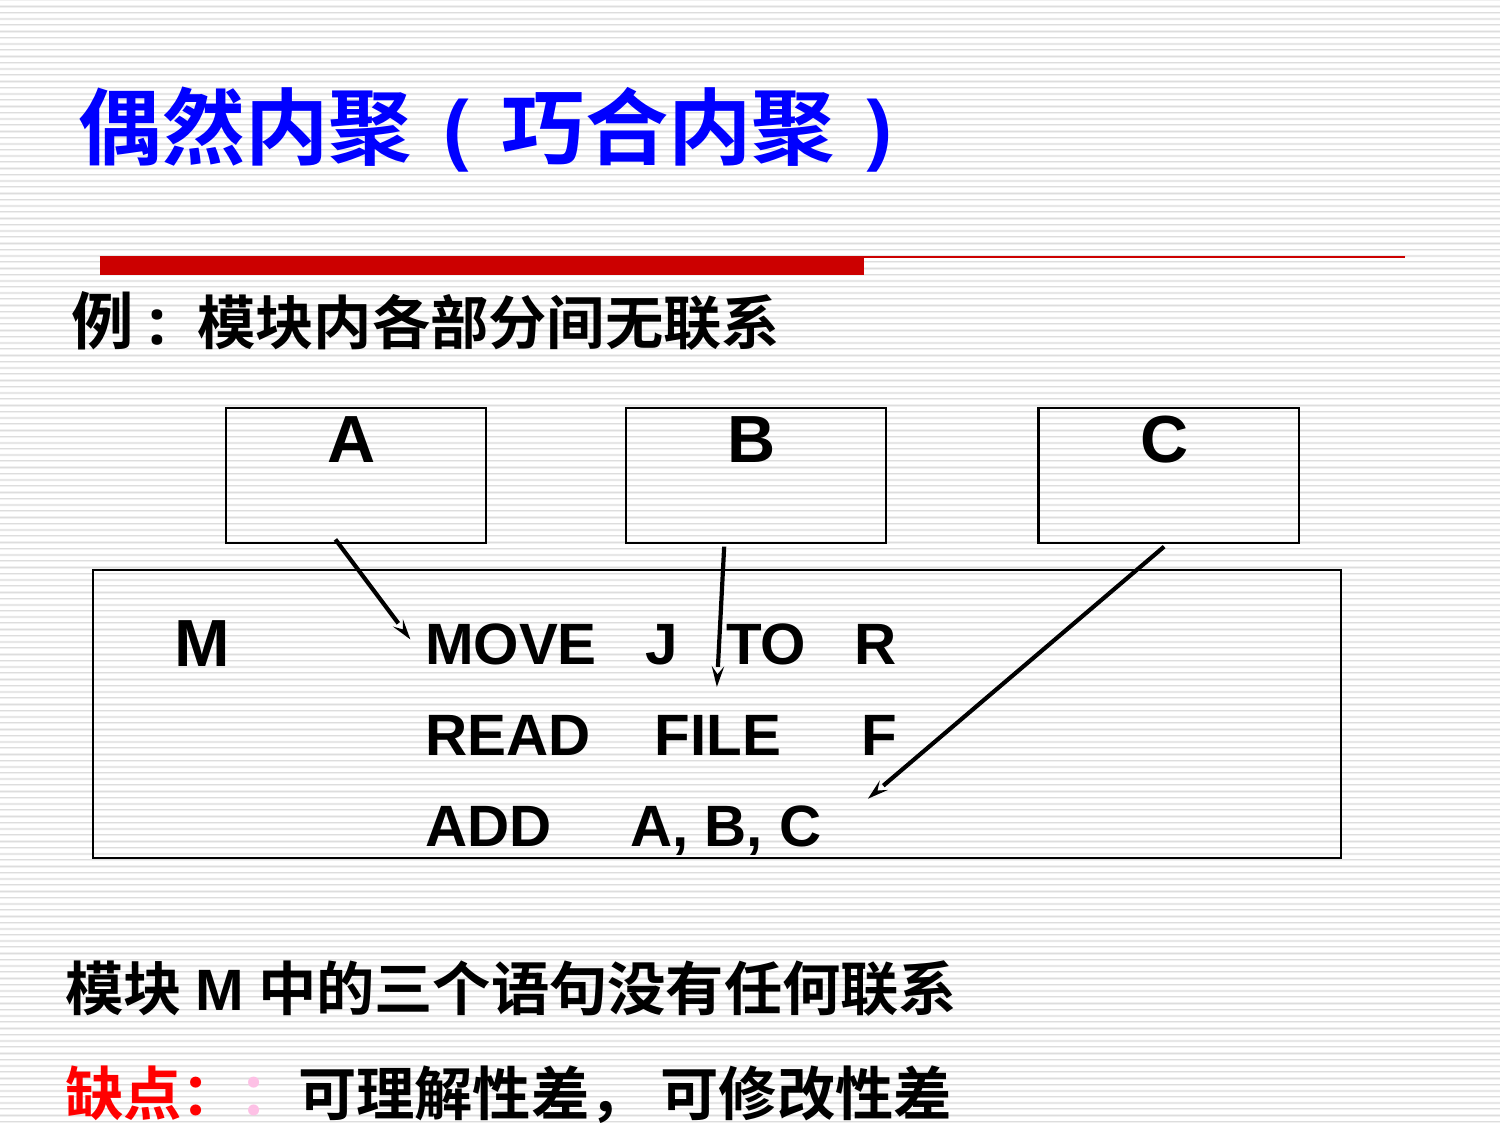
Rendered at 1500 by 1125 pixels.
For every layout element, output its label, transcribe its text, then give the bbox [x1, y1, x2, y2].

text_box M [159, 591, 246, 687]
text_box C [1124, 387, 1204, 483]
text_box B [712, 387, 791, 483]
text_box A [312, 387, 391, 483]
picture [0, 0, 1500, 1125]
text_box [92, 569, 722, 858]
text_box [625, 408, 887, 544]
text_box [1130, 569, 1341, 858]
text_box 模块M中的三个语句没有任何联系 缺点：：可理解性差， 可修改性差 [50, 909, 1500, 1125]
text_box [393, 619, 410, 640]
text_box MOVE J TO R READ FILE F ADD A, B, C [410, 577, 1326, 866]
text_box 例: 模块内各部分间无联系 [55, 274, 1459, 393]
text_box [226, 408, 487, 544]
text_box [723, 569, 1136, 577]
text_box 偶然内聚(巧合内聚) [22, 53, 1500, 194]
text_box [1038, 408, 1299, 544]
